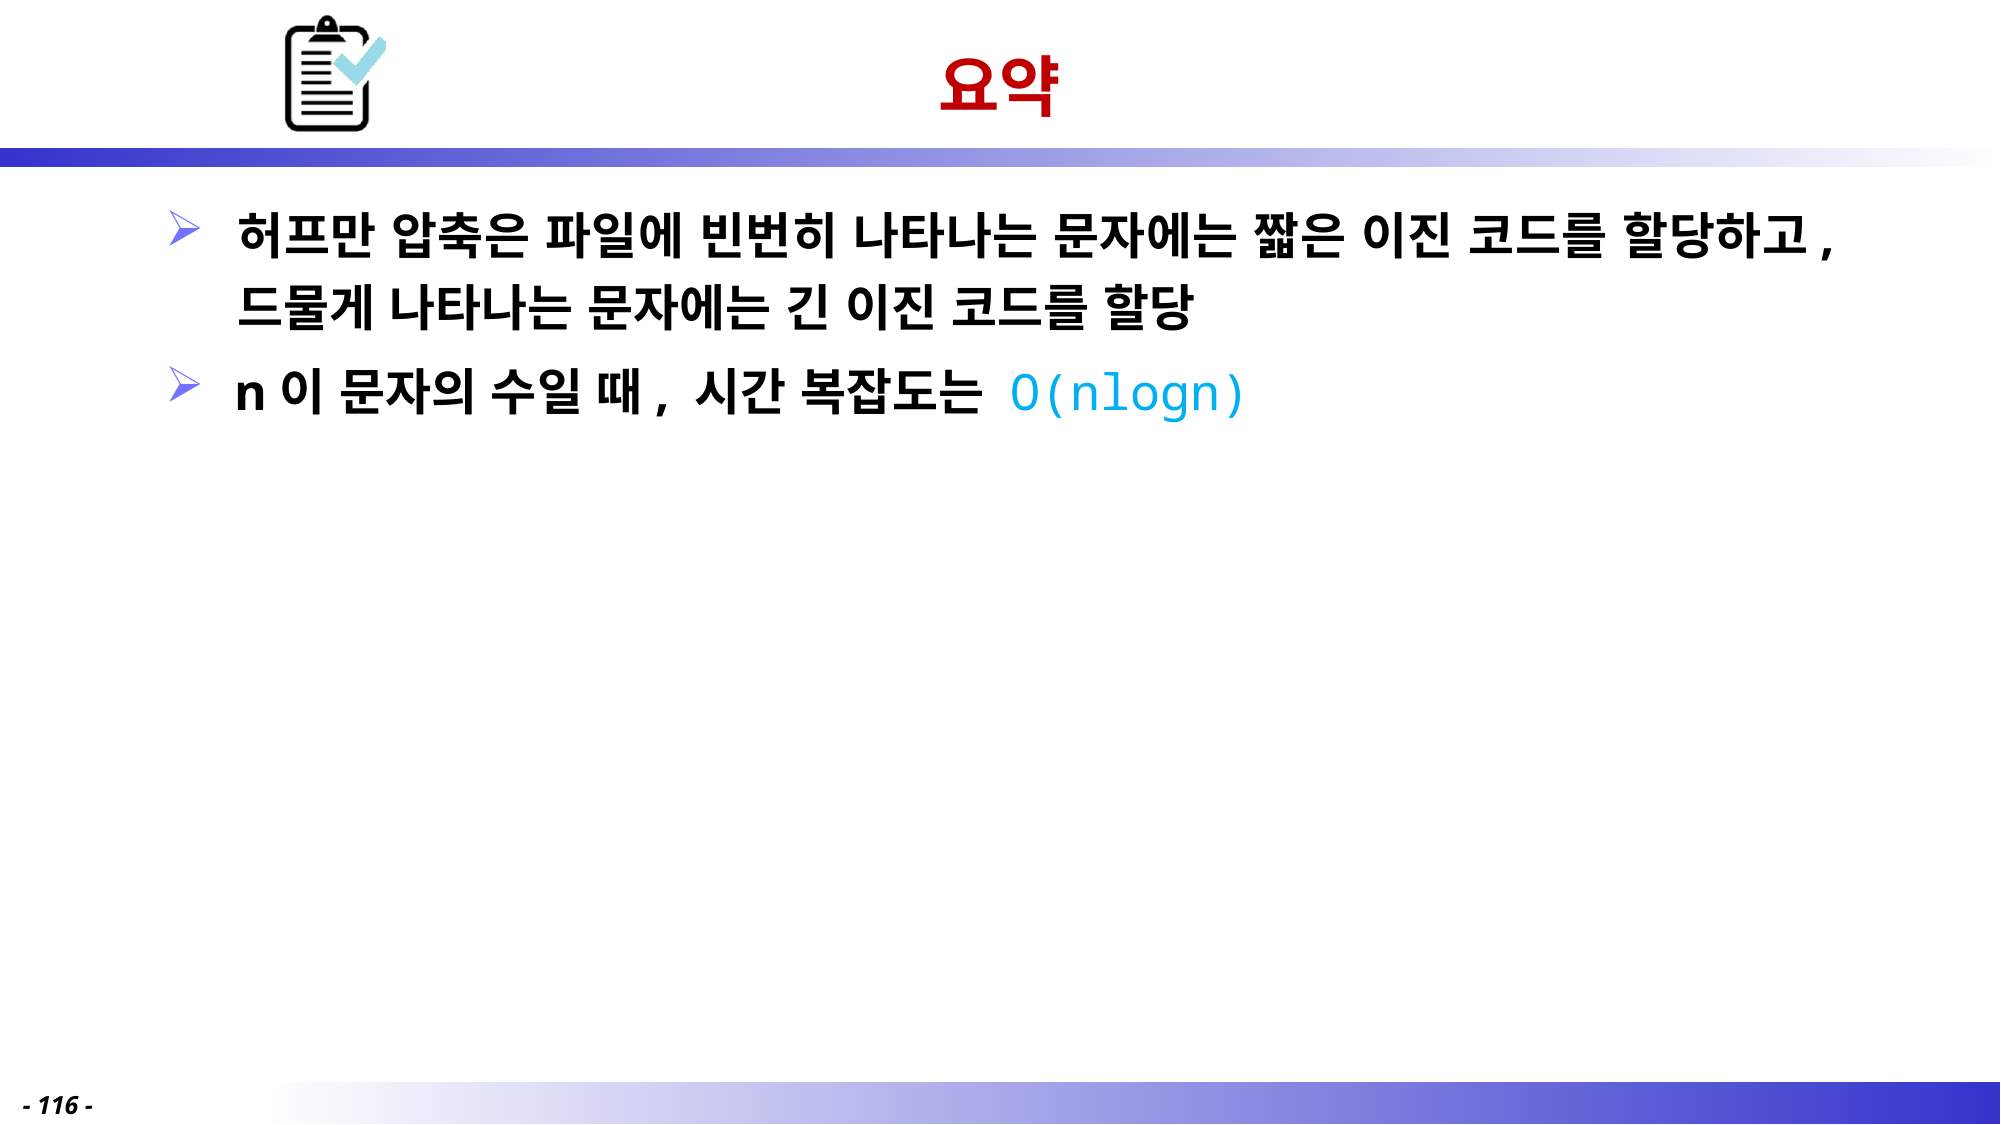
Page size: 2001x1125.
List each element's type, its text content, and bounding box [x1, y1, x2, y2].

picture [279, 6, 387, 140]
title 요약 [150, 7, 1850, 163]
list 허프만 압축은 파일에 빈번히 나타나는 문자에는 짧은 이진 코드를 할당하고, 드물게 나타나는 문자에는 긴 이진 코드를 할당 n이 문자의 수일 때, 시간 복잡도는 O(nlogn) [150, 184, 1850, 1082]
slide_number - 116 - [7, 1082, 150, 1118]
